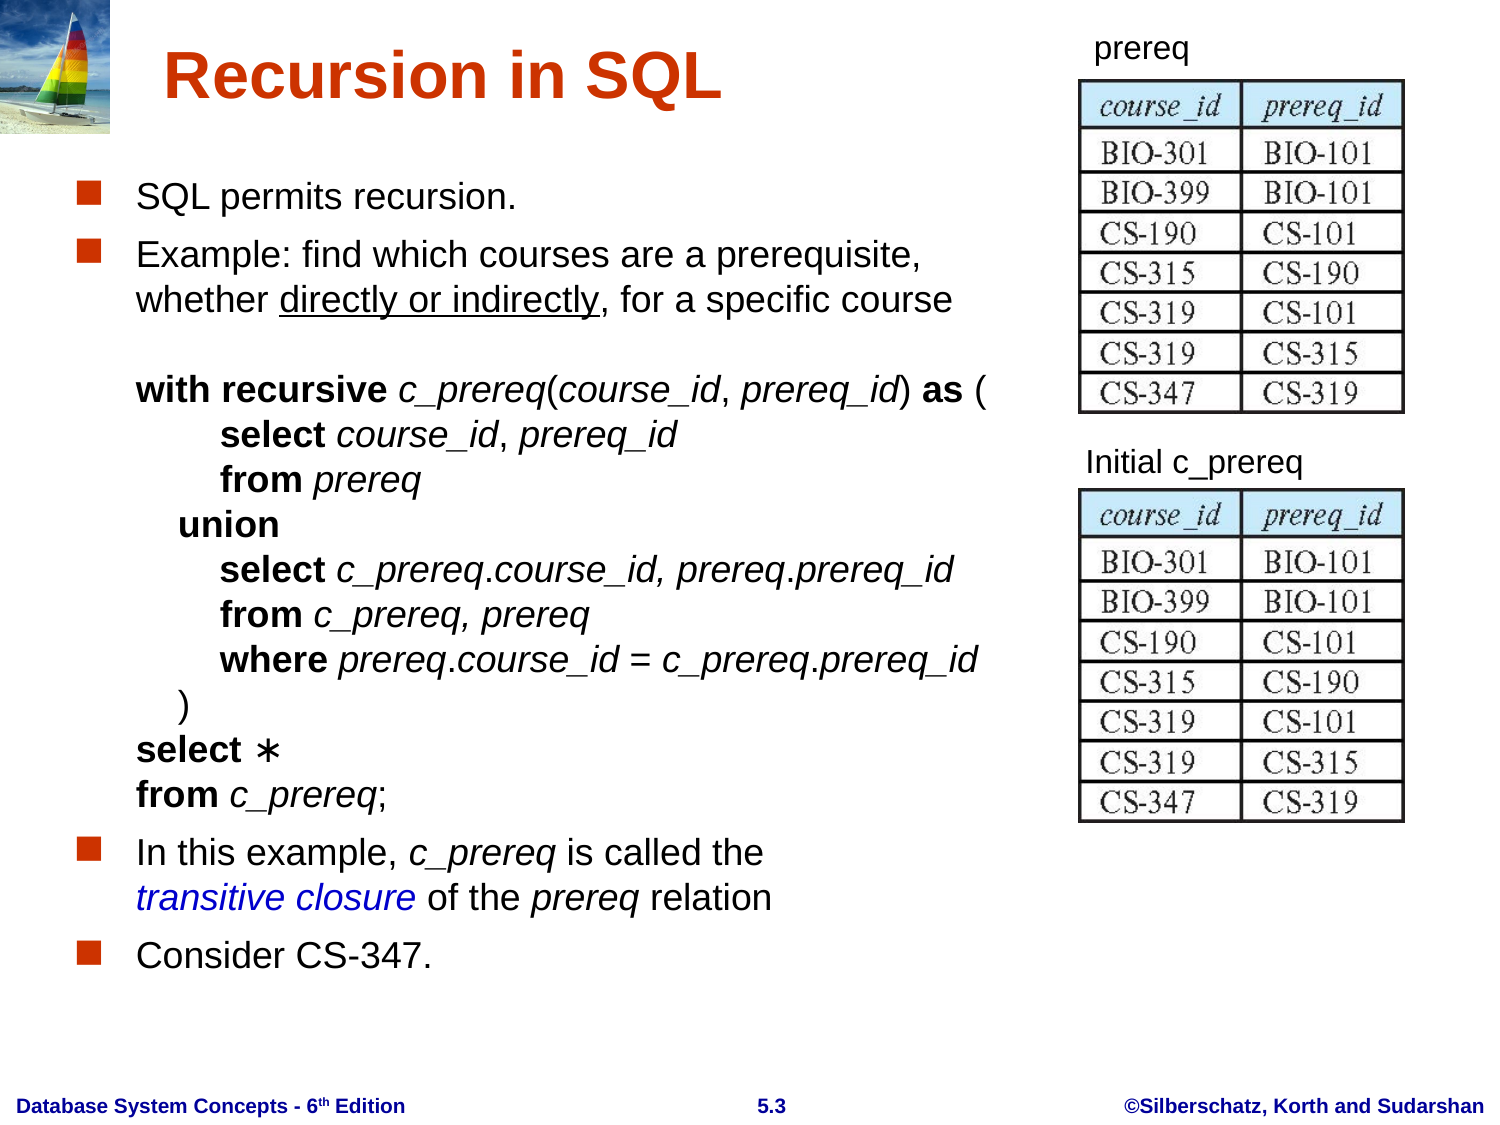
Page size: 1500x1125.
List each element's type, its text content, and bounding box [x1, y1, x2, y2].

title Recursion in SQL [125, 18, 762, 120]
text_box prereq [1079, 19, 1205, 74]
picture [0, 0, 110, 134]
list SQL permits recursion. Example: find which courses are a prerequisite, whether directly or indirectly, for a specific course with recursive c_prereq(course_id, prereq_id) as ( select course_id, prereq_id from prereq union select c_prereq.course_id, prereq.prereq_id from c_prereq, prereq where prereq.course_id = c_prereq.prereq_id ) select ∗ from c_prereq; In this example, c_prereq is called the transitive closure of the prereq relation Consider CS-347. [64, 164, 1005, 969]
picture [1078, 78, 1406, 414]
text_box Initial c_prereq [1070, 432, 1319, 488]
picture [1078, 488, 1406, 823]
